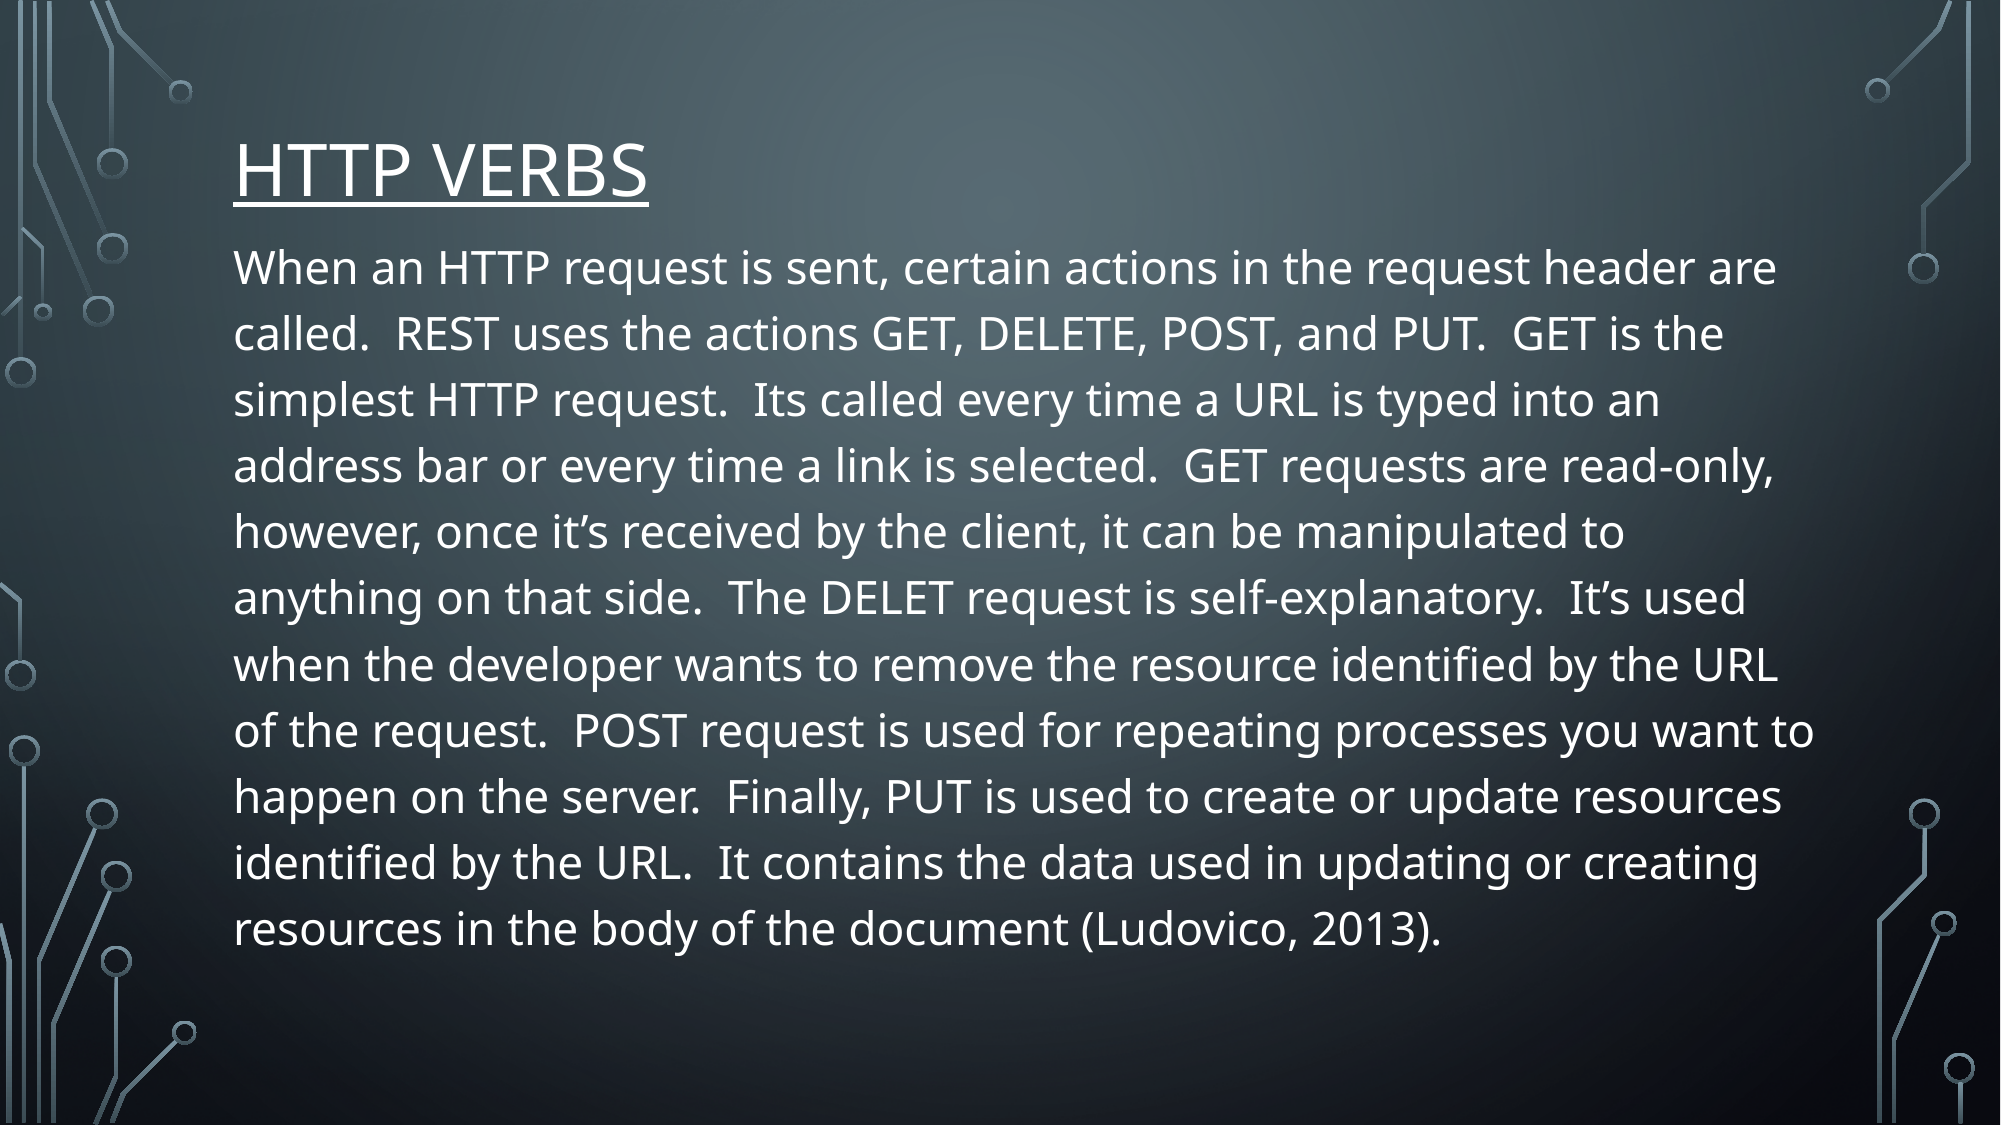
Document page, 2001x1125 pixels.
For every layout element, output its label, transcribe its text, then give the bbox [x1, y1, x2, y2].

list When an HTTP request is sent, certain actions in the request header are called. REST uses the actions GET, DELETE, POST, and PUT. GET is the simplest HTTP request. Its called every time a URL is typed into an address bar or every time a link is selected. GET requests are read-only, however, once it’s received by the client, it can be manipulated to anything on that side. The DELET request is self-explanatory. It’s used when the developer wants to remove the resource identified by the URL of the request. POST request is used for repeating processes you want to happen on the server. Finally, PUT is used to create or update resources identified by the URL. It contains the data used in updating or creating resources in the body of the document (Ludovico, 2013). [218, 219, 1843, 974]
title HTTP Verbs [218, 125, 1843, 219]
